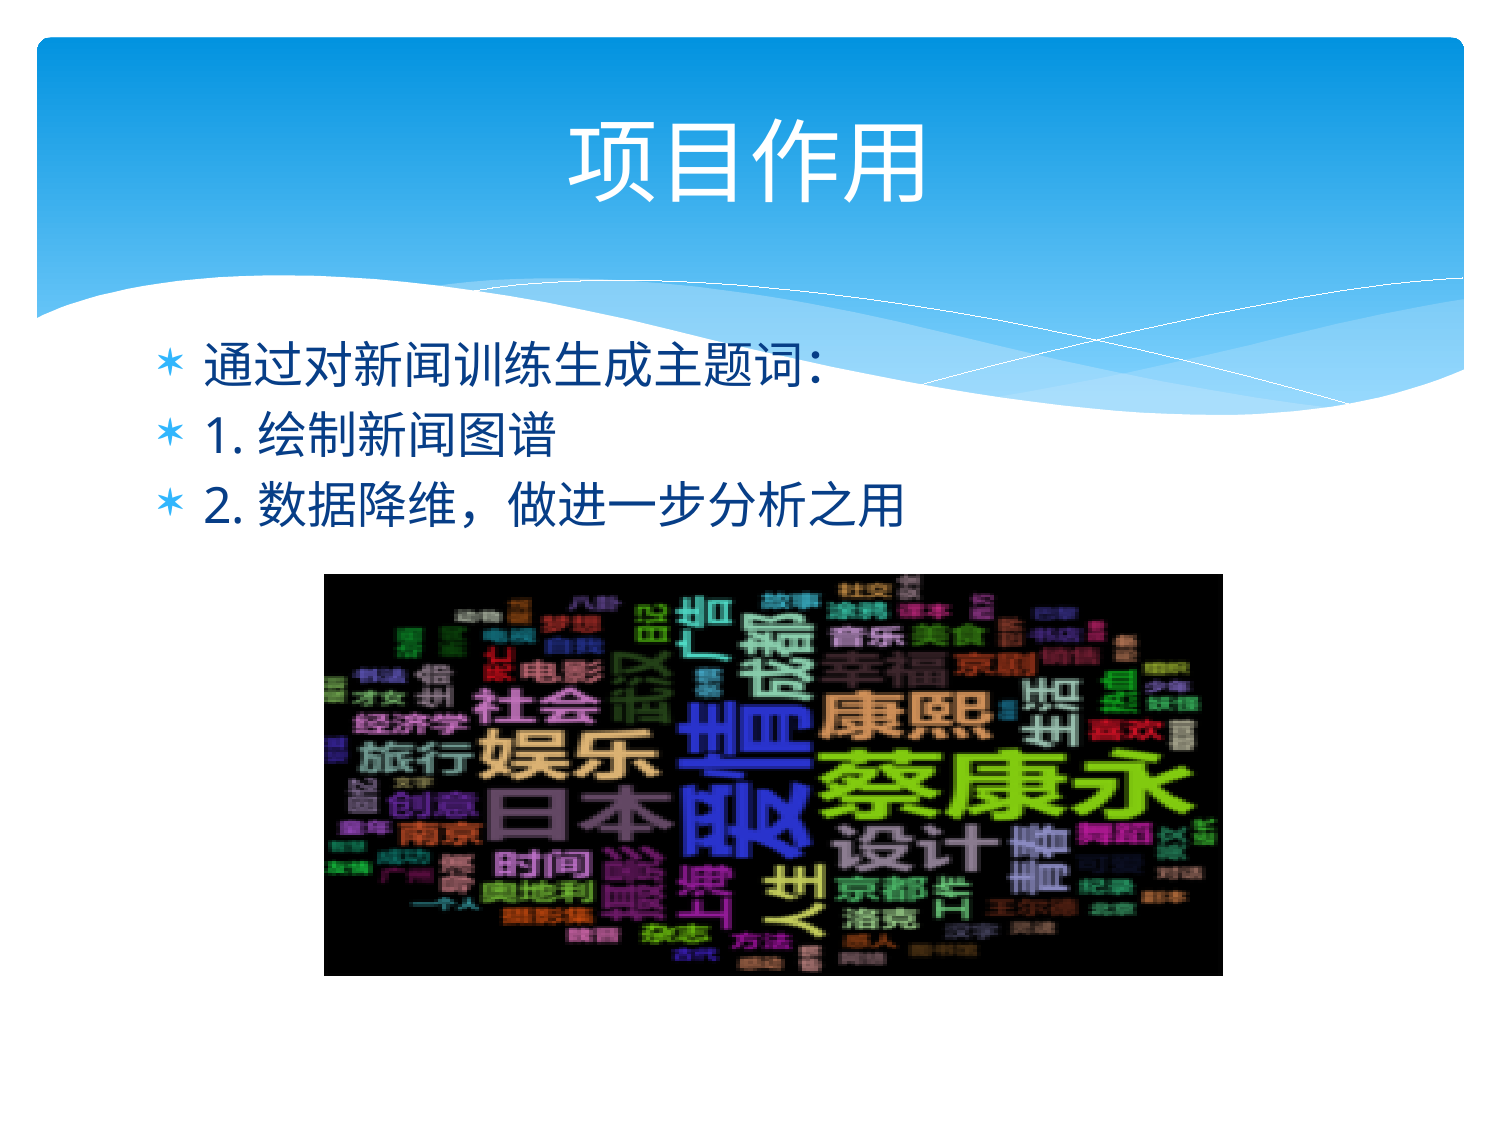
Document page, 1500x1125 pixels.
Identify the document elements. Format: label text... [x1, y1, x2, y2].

list 通过对新闻训练生成主题词： 1.绘制新闻图谱 2.数据降维，做进一步分析之用 [143, 326, 1359, 1005]
title 项目作用 [75, 55, 1425, 261]
picture [324, 574, 1223, 977]
